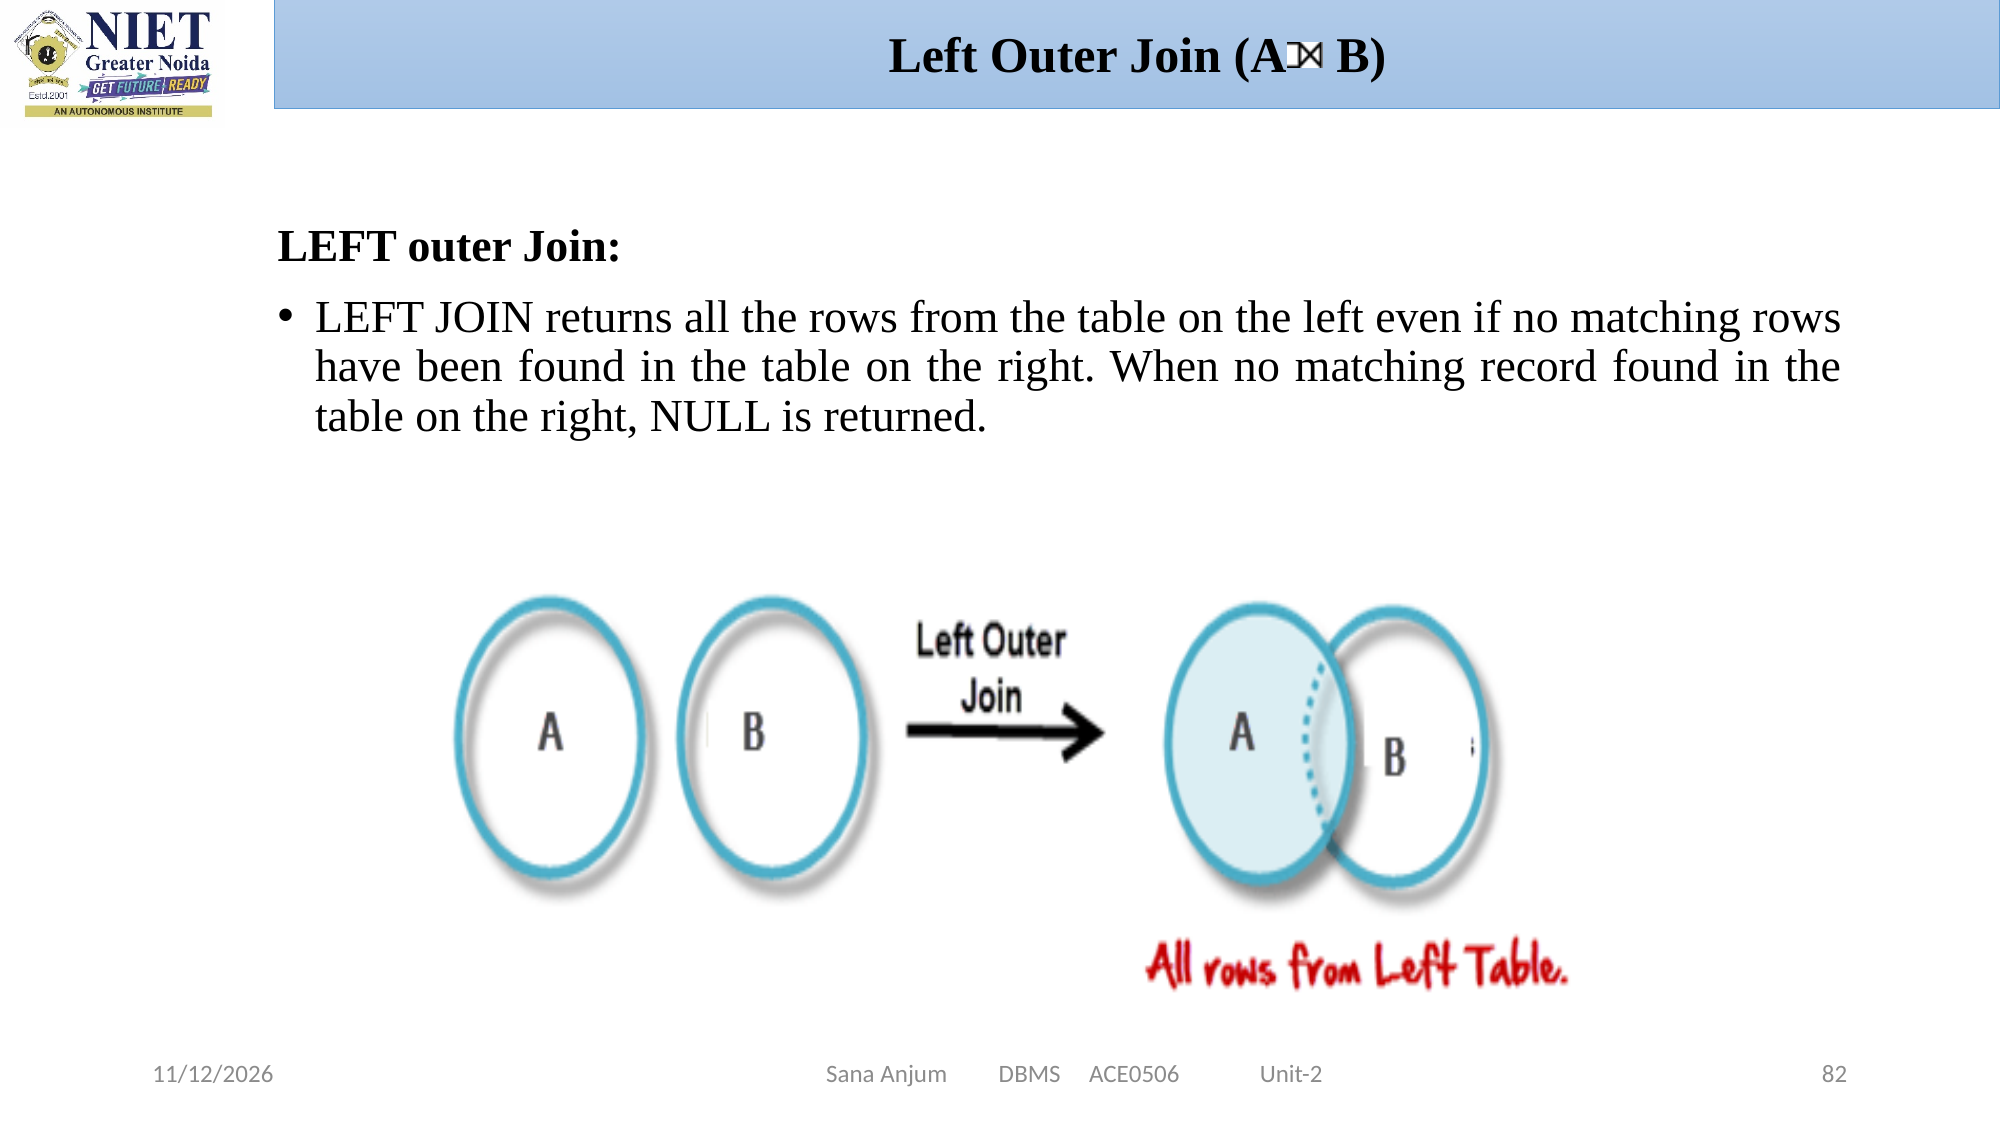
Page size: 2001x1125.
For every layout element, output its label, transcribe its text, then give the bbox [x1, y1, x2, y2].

picture [1287, 42, 1323, 68]
slide_number 82 [1412, 1042, 1863, 1103]
footer Sana Anjum DBMS ACE0506 Unit-2 [662, 1042, 1412, 1103]
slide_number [137, 1042, 588, 1103]
picture [444, 564, 1579, 1018]
text_box Left Outer Join (A B) [274, 0, 2000, 109]
list LEFT outer Join: LEFT JOIN returns all the rows from the table on the left even if no matching rows have been found in the table on the right. When no matching record found in the table on the right, NULL is returned. [262, 214, 1858, 1030]
picture [0, 0, 225, 128]
